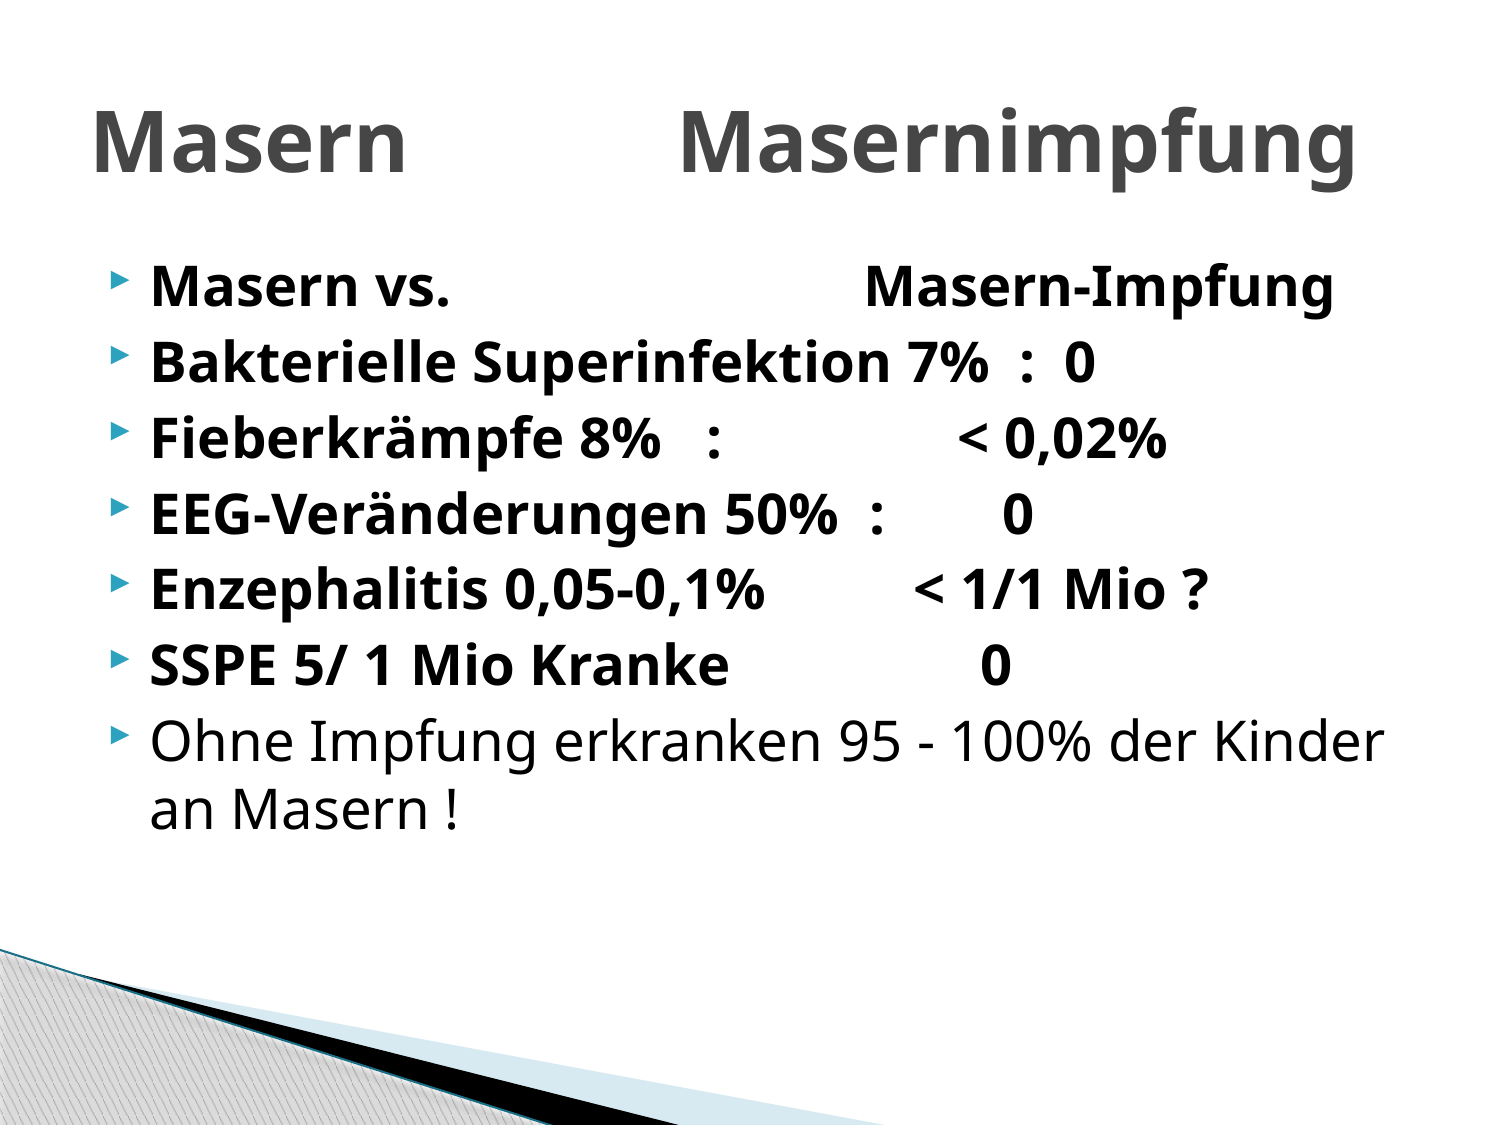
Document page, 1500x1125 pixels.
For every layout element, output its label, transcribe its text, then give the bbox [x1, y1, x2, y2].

title Masern Masernimpfung [75, 45, 1425, 233]
list Masern vs. Masern-Impfung Bakterielle Superinfektion 7% : 0 Fieberkrämpfe 8% : < 0,02% EEG-Veränderungen 50% : 0 Enzephalitis 0,05-0,1% < 1/1 Mio ? SSPE 5/ 1 Mio Kranke 0 Ohne Impfung erkranken 95 - 100% der Kinder an Masern ! [75, 243, 1425, 986]
